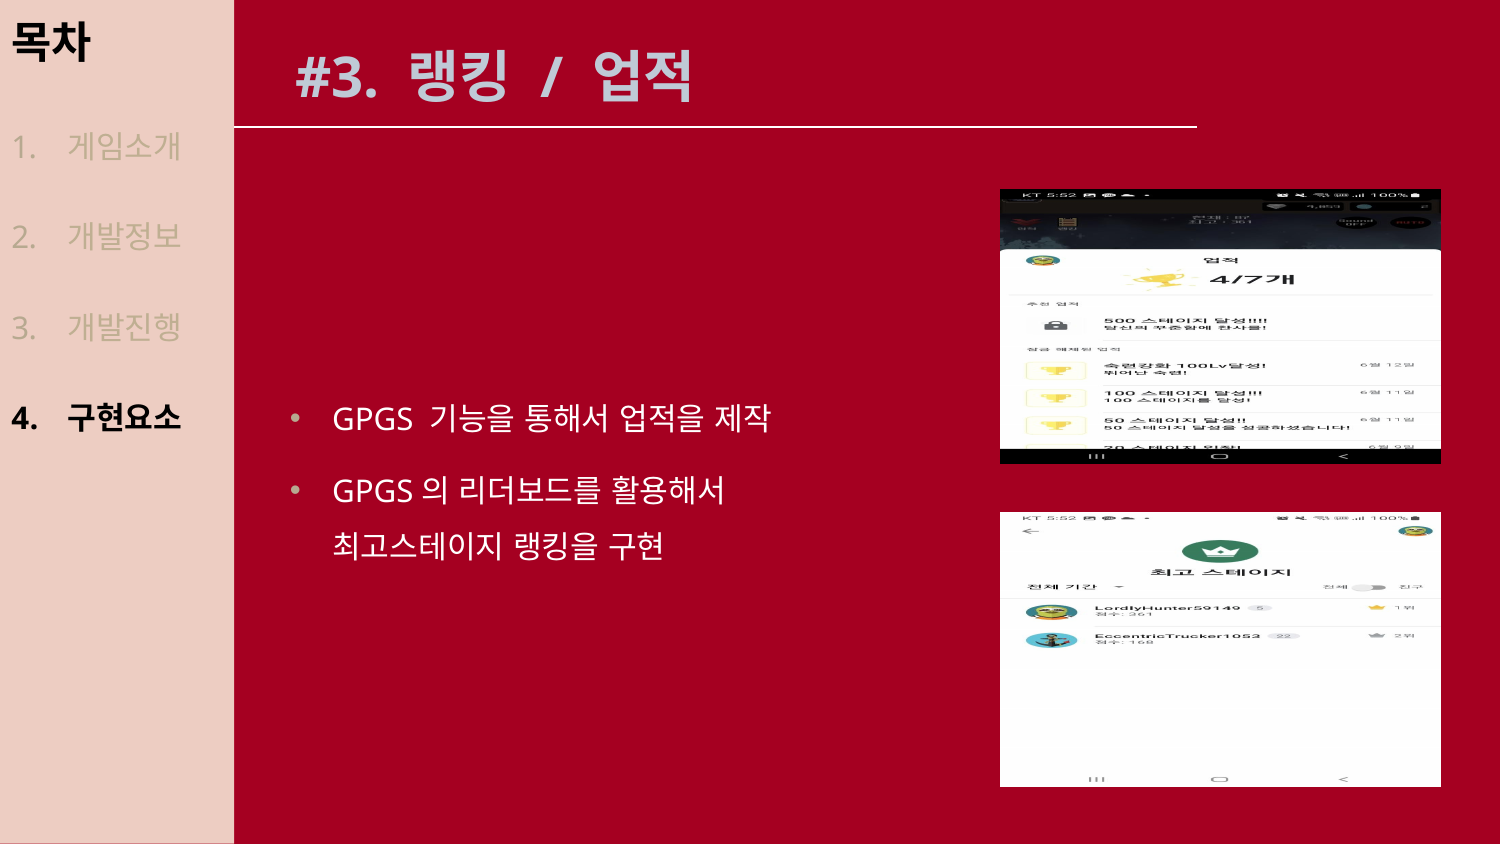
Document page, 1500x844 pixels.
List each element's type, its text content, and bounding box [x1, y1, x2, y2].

list GPGS 기능을 통해서 업적을 제작 GPGS의 리더보드를 활용해서 최고스테이지 랭킹을 구현 [278, 335, 917, 610]
list 게임소개 개발정보 개발진행 구현요소 [0, 84, 235, 844]
picture [999, 188, 1442, 464]
list 목차 [0, 4, 235, 84]
picture [999, 512, 1442, 788]
text_box #3. 랭킹 / 업적 [269, 22, 1483, 136]
